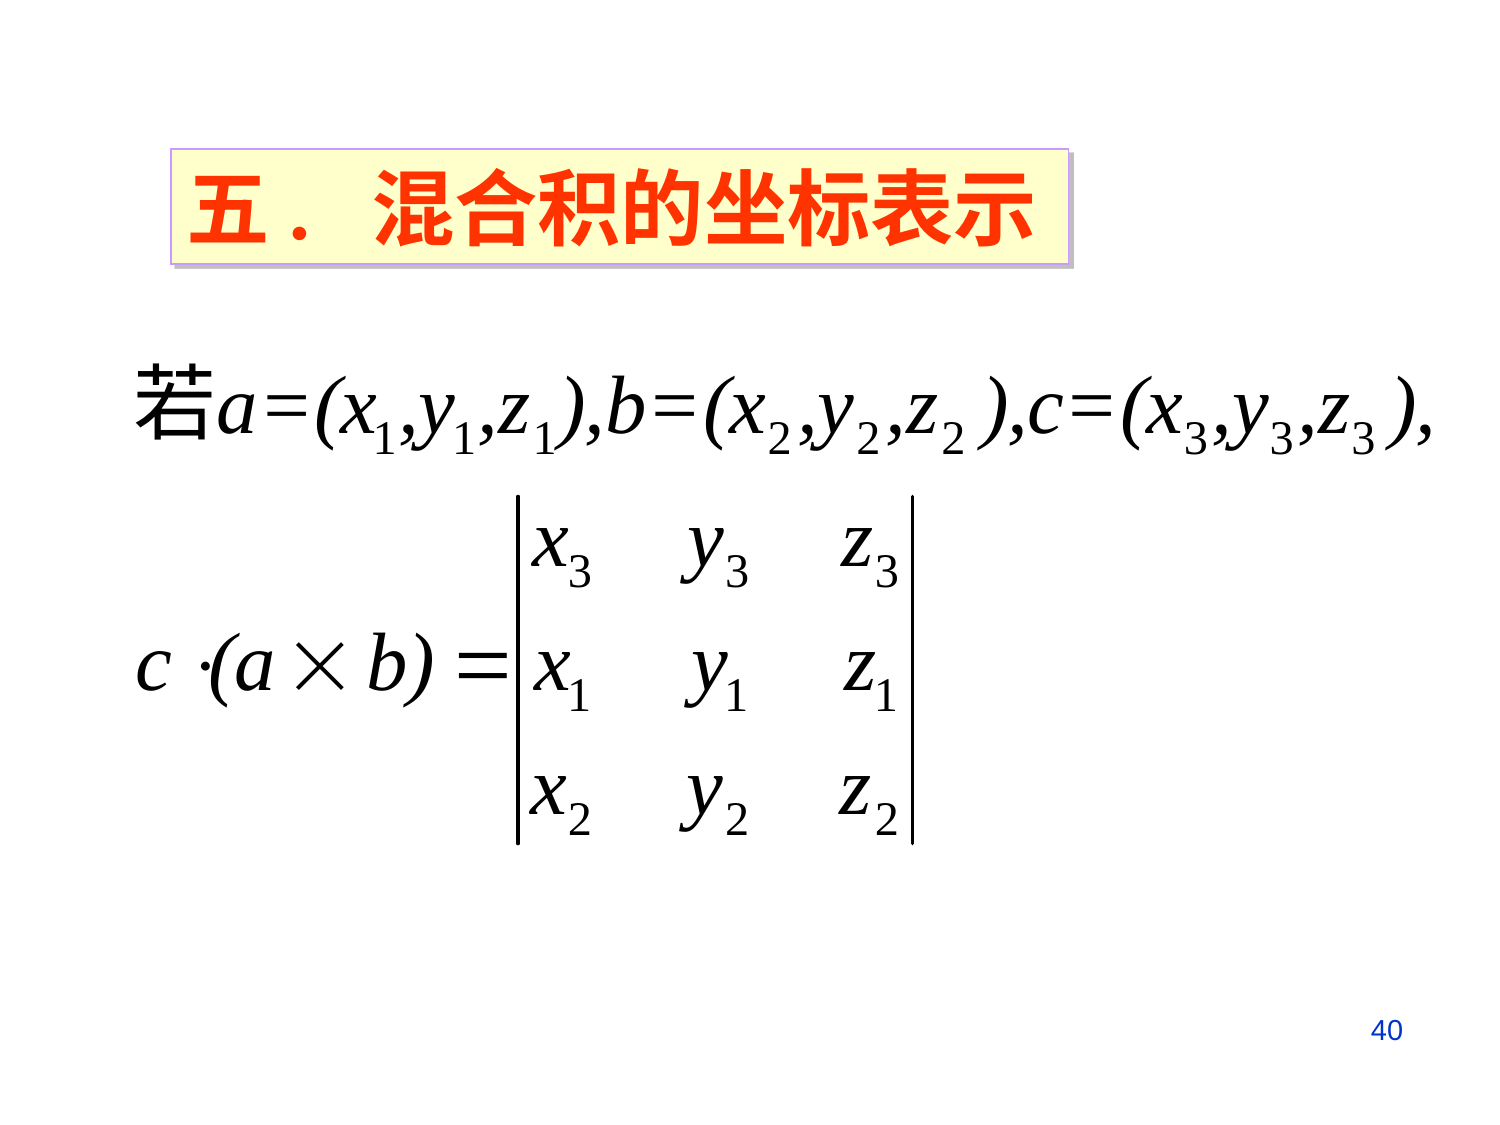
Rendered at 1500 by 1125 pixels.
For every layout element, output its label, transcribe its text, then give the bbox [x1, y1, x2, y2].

slide_number 40 [1074, 987, 1451, 1066]
text_box 五. 混合积的坐标表示 [171, 148, 1069, 264]
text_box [123, 349, 1447, 860]
